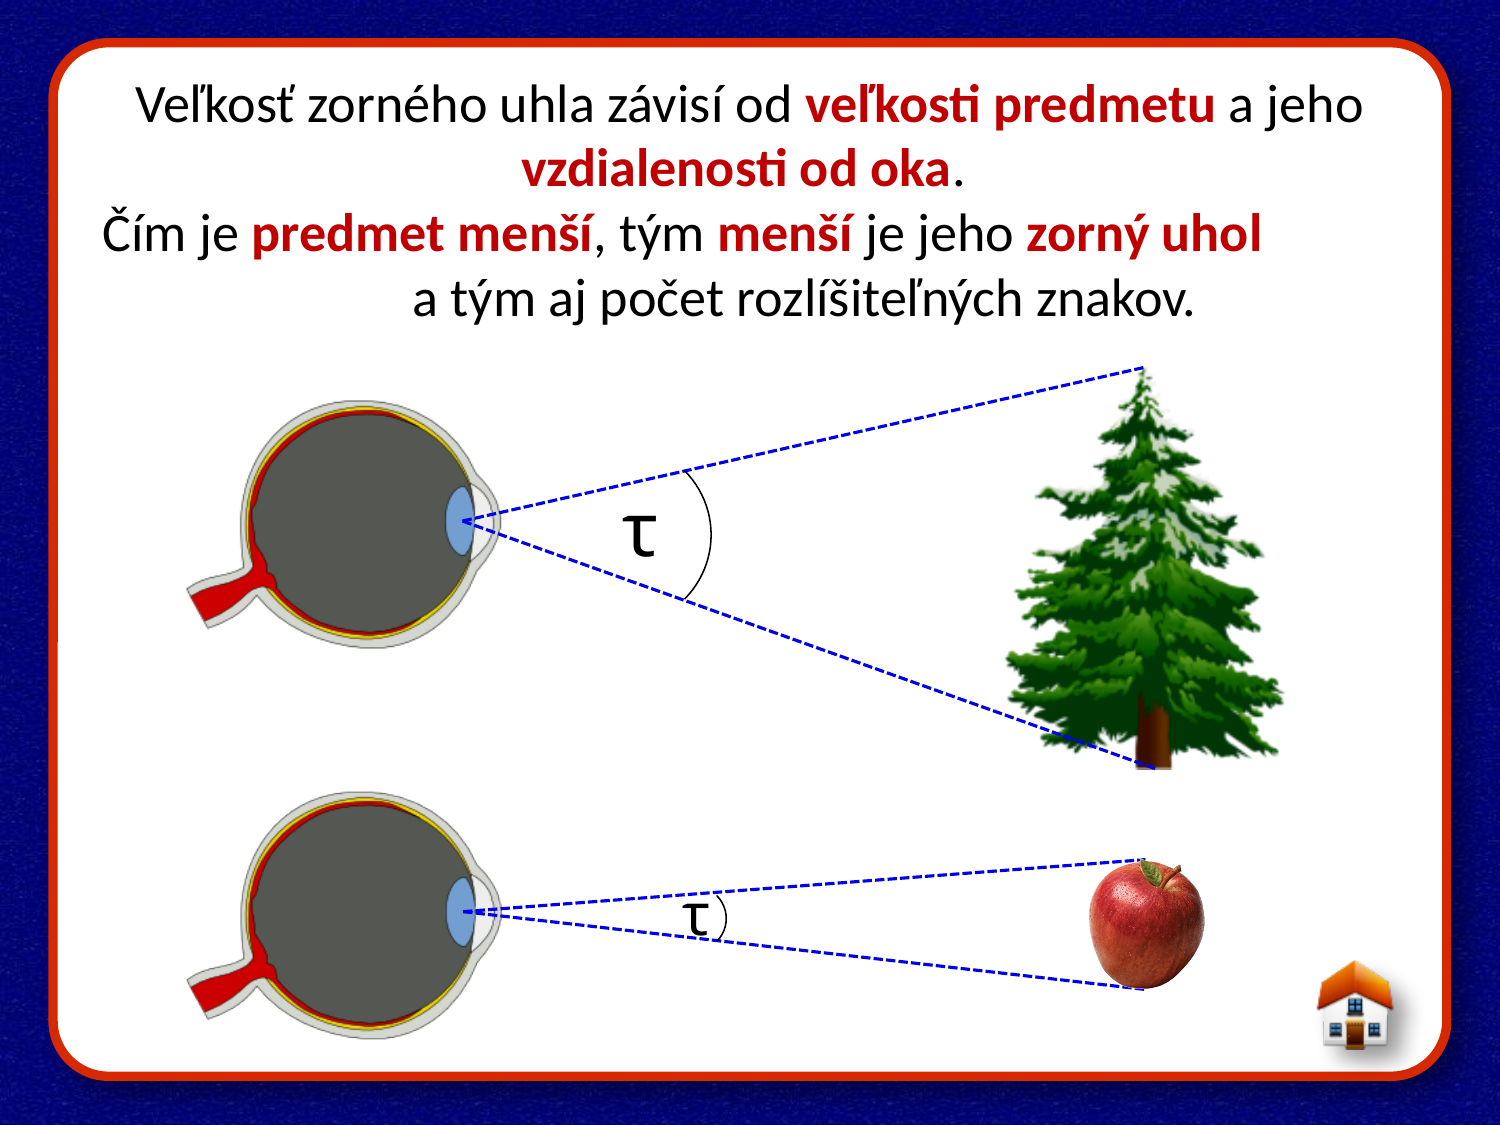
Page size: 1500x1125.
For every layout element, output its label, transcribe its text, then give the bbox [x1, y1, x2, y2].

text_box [176, 774, 1222, 1077]
picture [0, 0, 1500, 1125]
text_box Veľkosť zorného uhla závisí od veľkosti predmetu a jeho vzdialenosti od oka. Čím je predmet menší, tým menší je jeho zorný uhol a tým aj počet rozlíšiteľných znakov. [82, 60, 1418, 428]
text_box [176, 367, 1290, 770]
text_box [50, 40, 1449, 1079]
